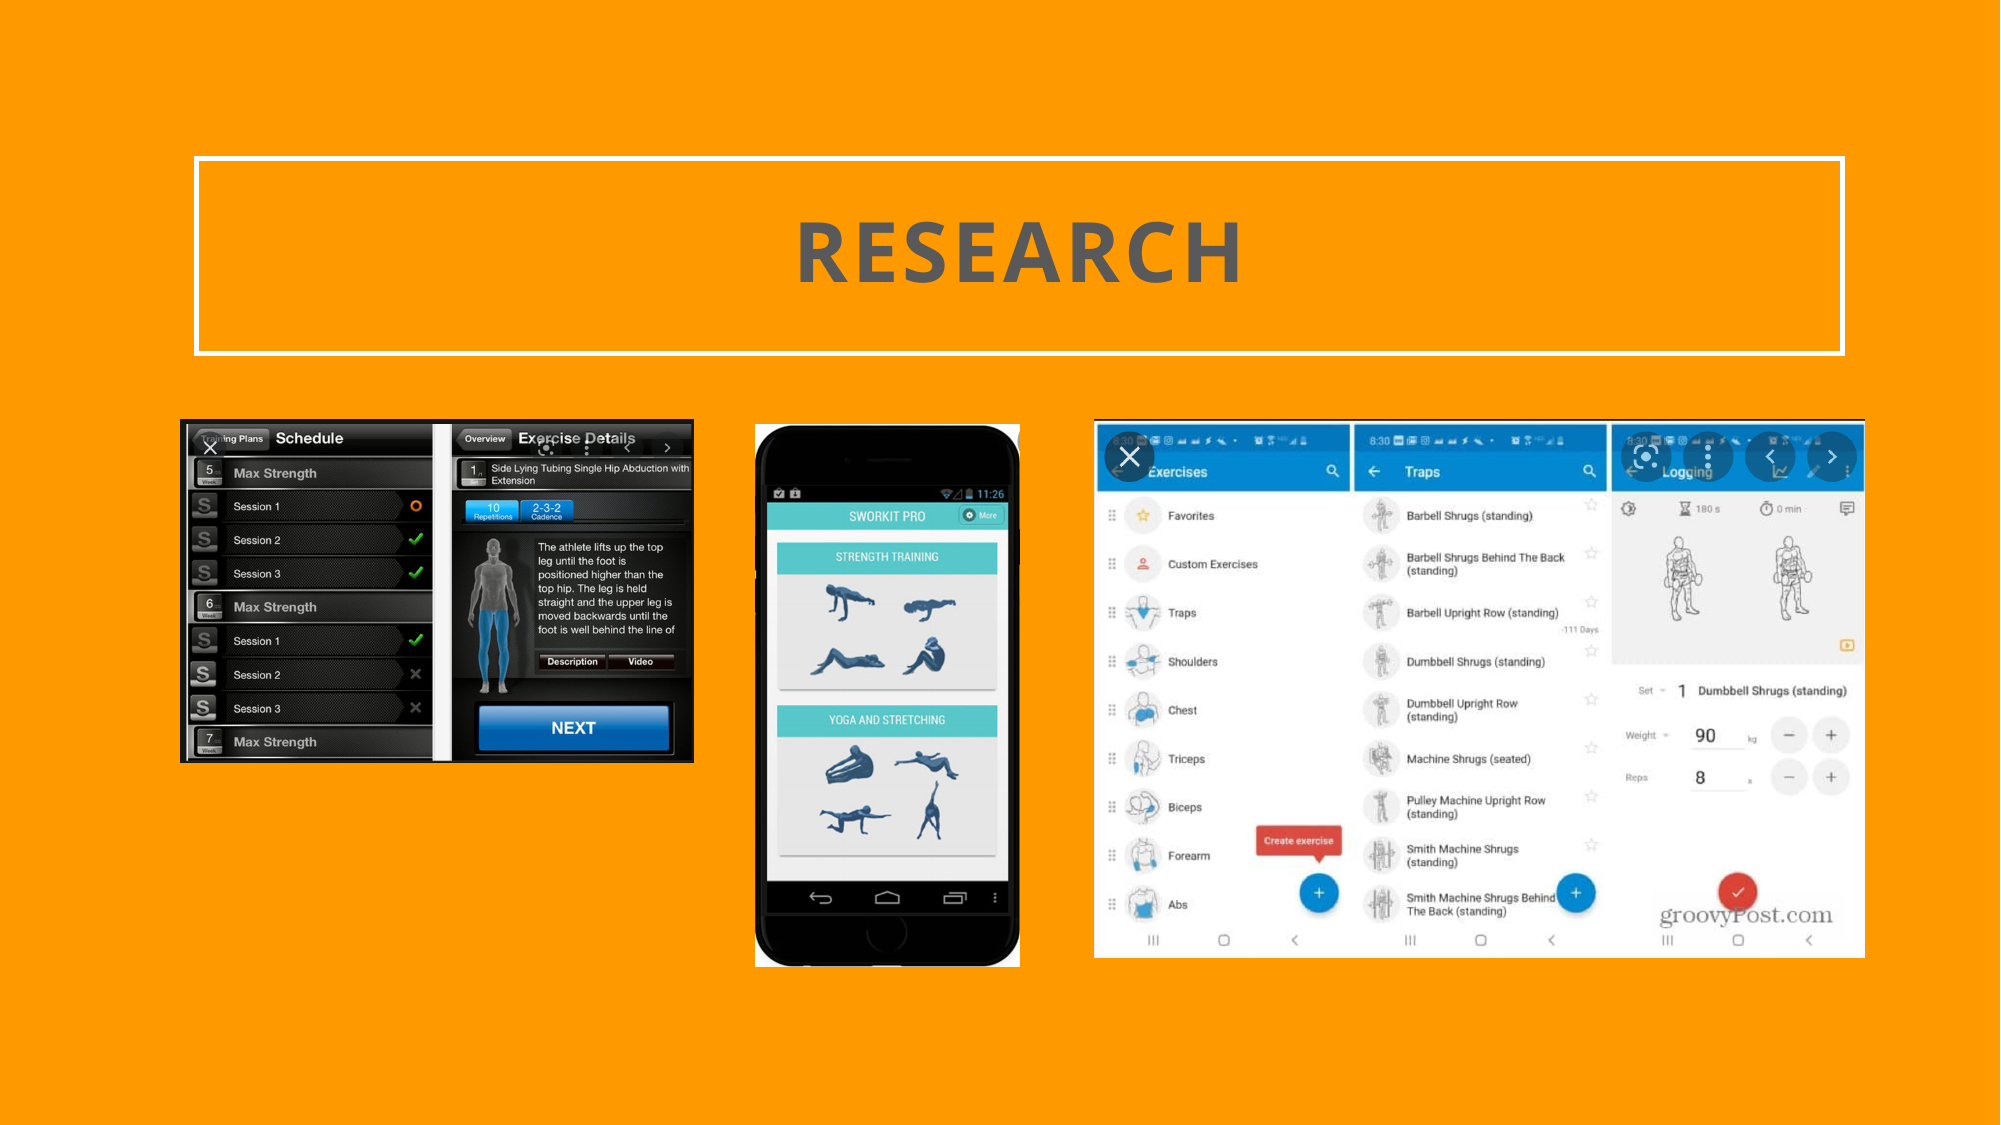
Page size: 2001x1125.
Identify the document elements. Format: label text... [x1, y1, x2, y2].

picture [755, 424, 1020, 967]
title Research [194, 156, 1845, 356]
picture [1094, 419, 1865, 958]
picture [180, 419, 694, 763]
